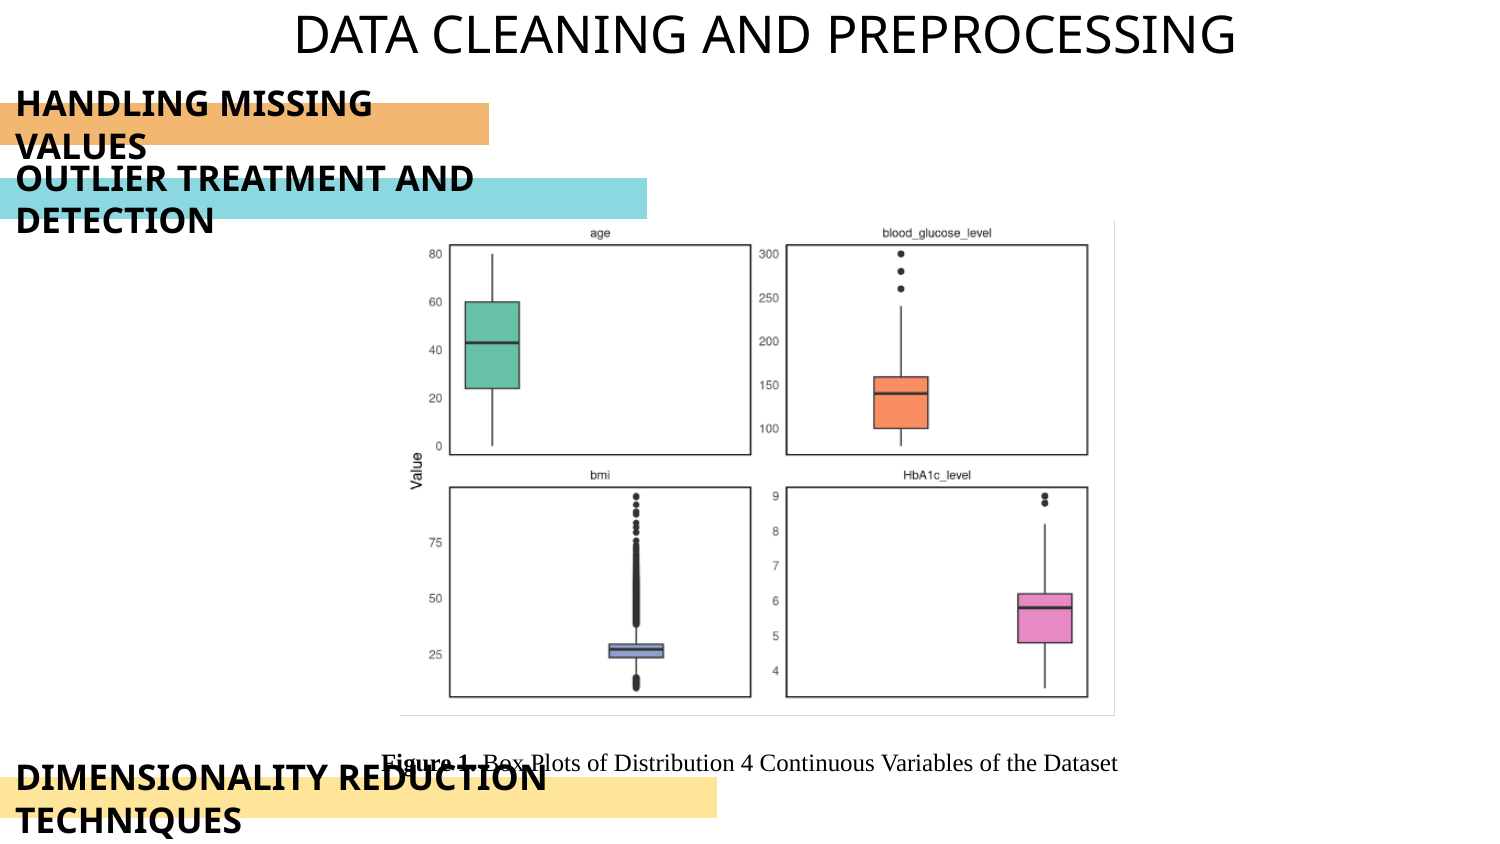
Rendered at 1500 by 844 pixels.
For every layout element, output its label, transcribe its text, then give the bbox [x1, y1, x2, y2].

text_box DATA CLEANING AND PREPROCESSING [131, 0, 1399, 66]
picture [400, 220, 1116, 717]
text_box Figure 1. Box Plots of Distribution 4 Continuous Variables of the Dataset [171, 716, 1329, 792]
text_box OUTLIER TREATMENT AND DETECTION [0, 177, 648, 220]
text_box HANDLING MISSING VALUES [0, 103, 490, 145]
text_box DIMENSIONALITY REDUCTION TECHNIQUES [0, 776, 717, 819]
